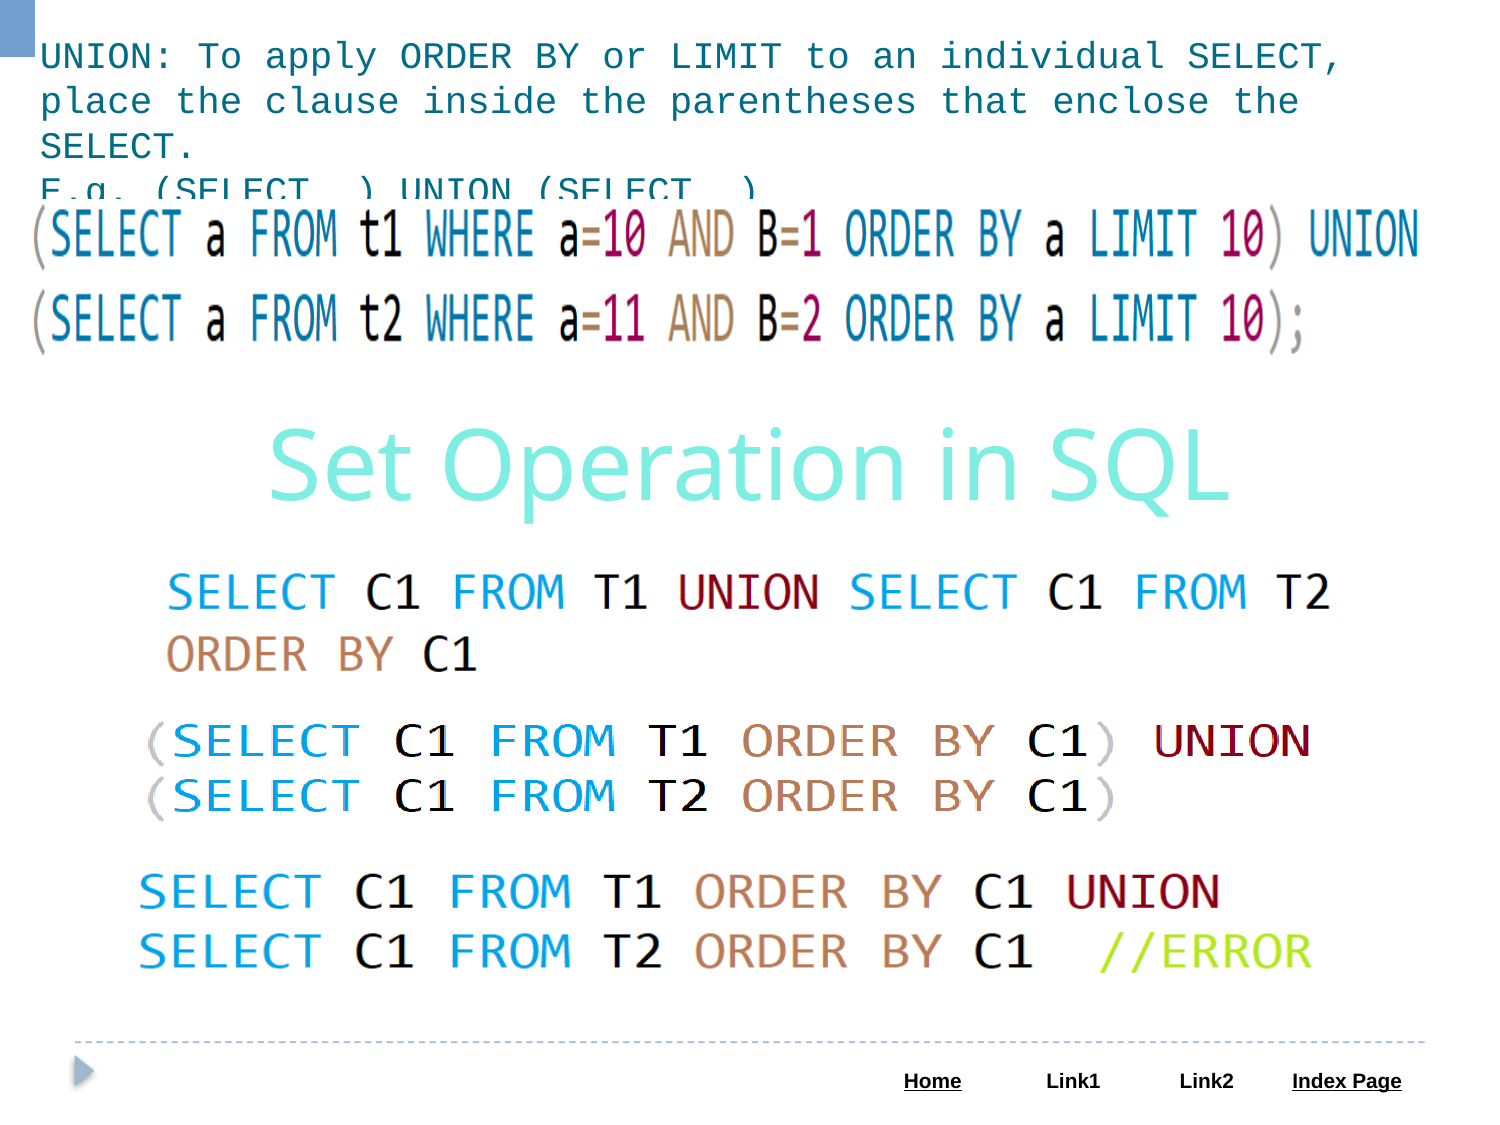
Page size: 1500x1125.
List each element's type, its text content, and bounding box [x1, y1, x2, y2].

text_box UNION: To apply ORDER BY or LIMIT to an individual SELECT, place the clause inside the parentheses that enclose the SELECT. E.g. (SELECT …) UNION (SELECT …) [24, 23, 1425, 208]
picture [30, 199, 1426, 363]
picture [138, 711, 1318, 826]
text_box Set Operation in SQL [24, 387, 1475, 538]
picture [163, 569, 1337, 683]
picture [135, 862, 1315, 976]
